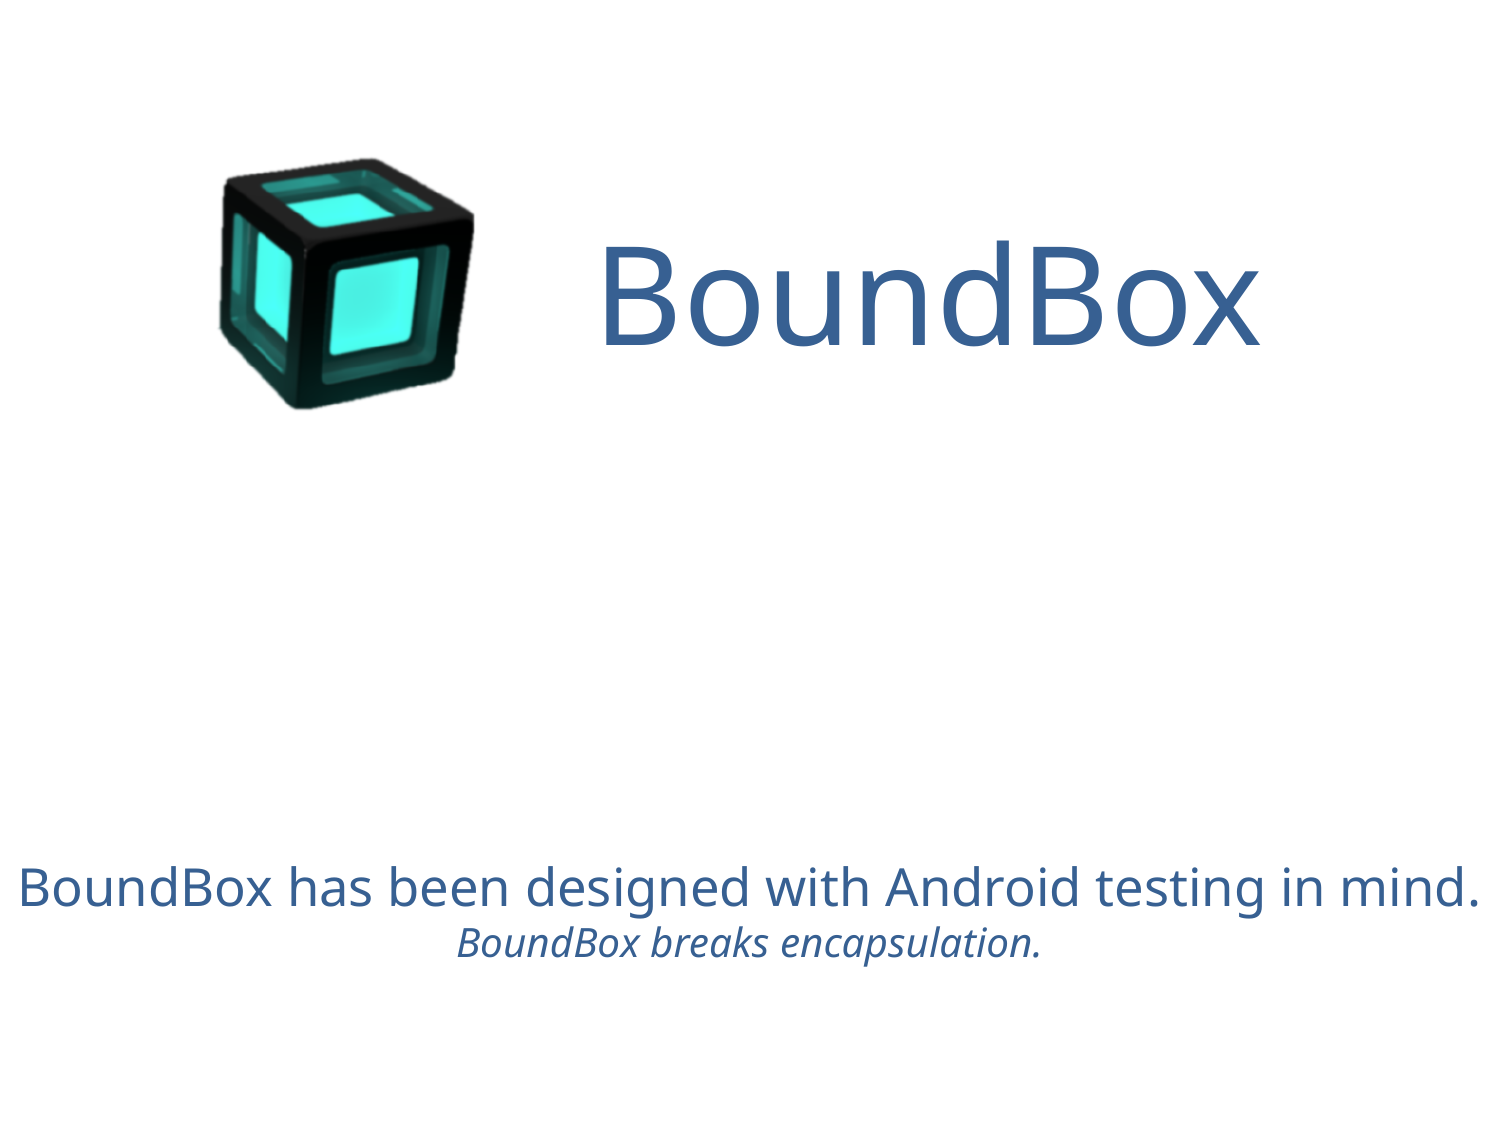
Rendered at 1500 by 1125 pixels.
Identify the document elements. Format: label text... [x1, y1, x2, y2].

text_box BoundBox has been designed with Android testing in mind. BoundBox breaks encapsulation. [0, 845, 1500, 1035]
picture [190, 135, 495, 424]
text_box BoundBox [539, 200, 1318, 378]
